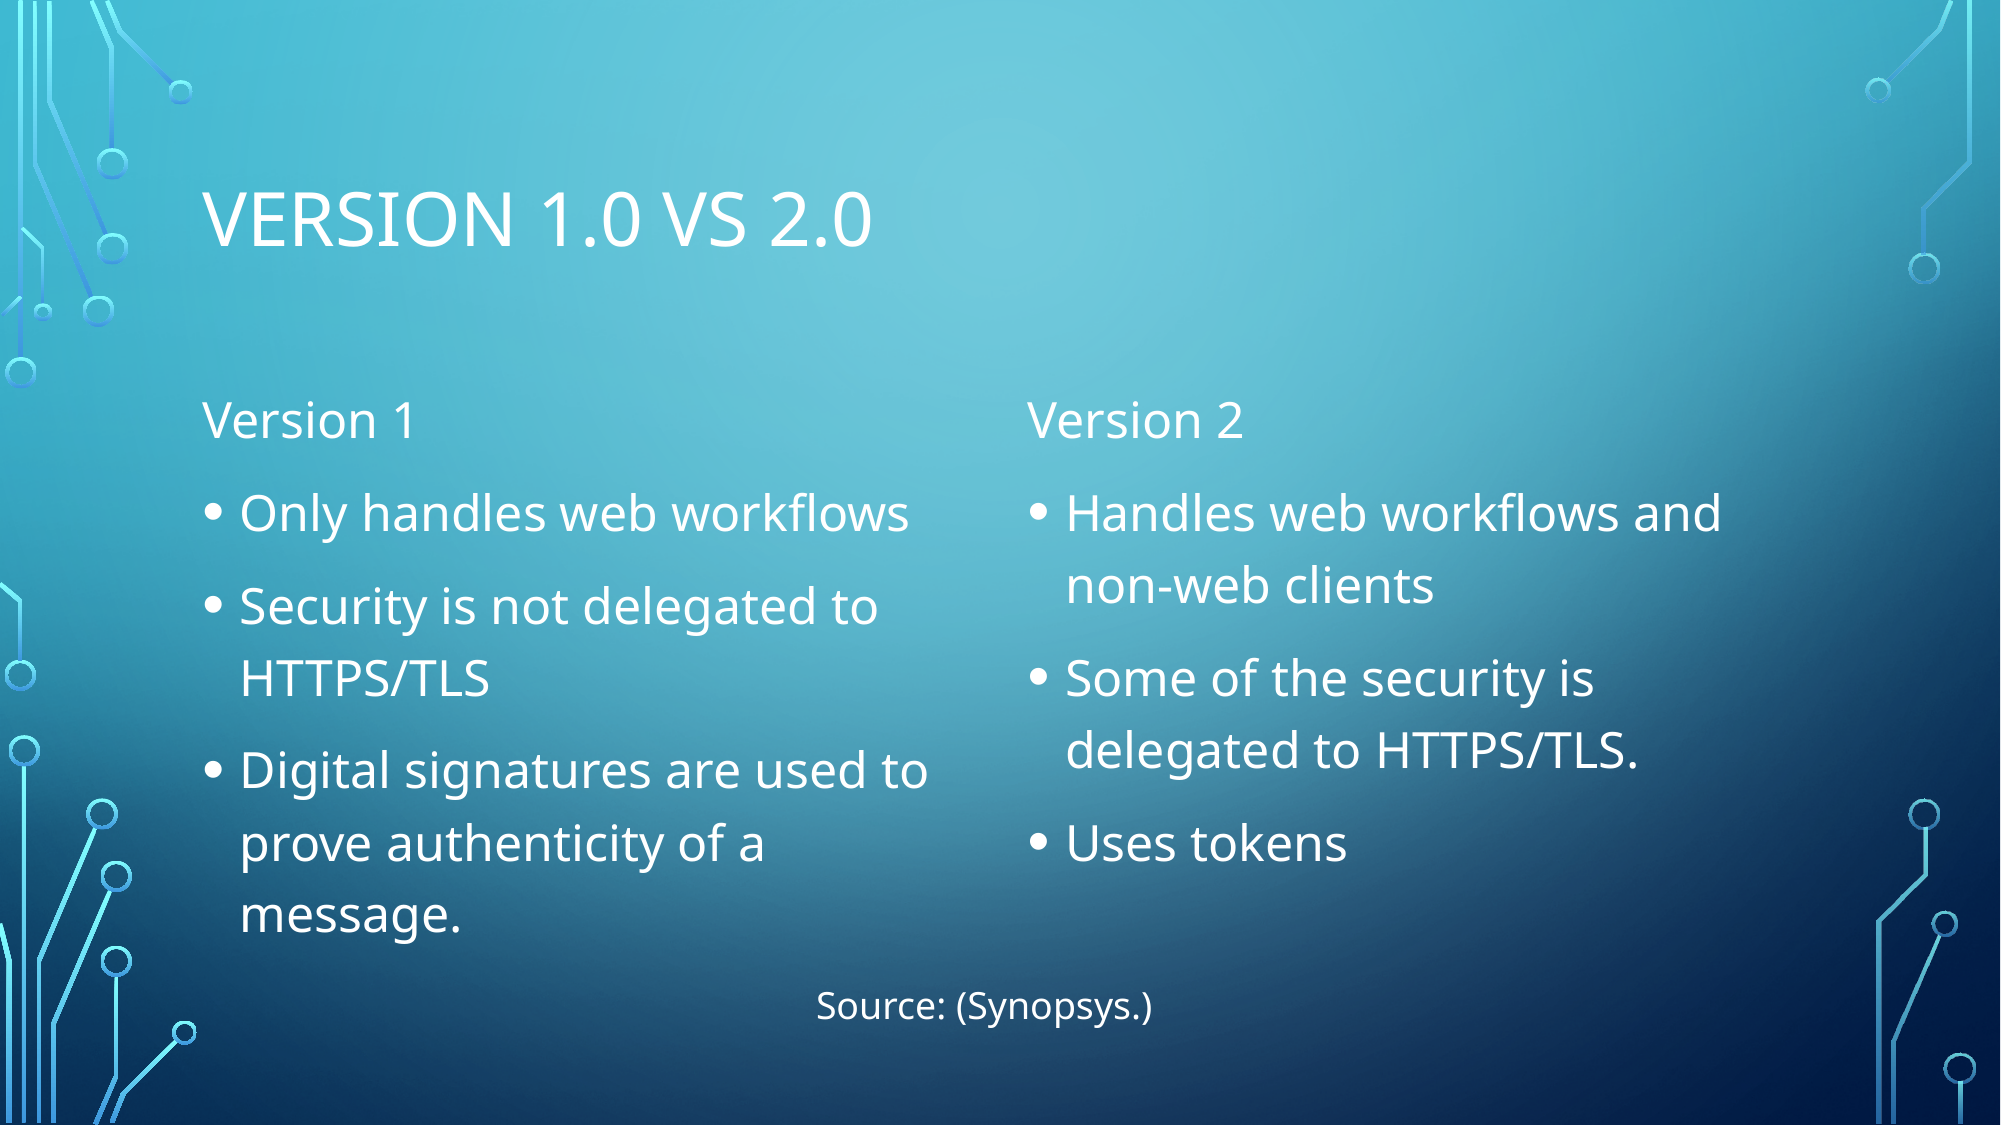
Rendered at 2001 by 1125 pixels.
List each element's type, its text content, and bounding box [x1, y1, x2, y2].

list Version 2 Handles web workflows and non-web clients Some of the security is delegated to HTTPS/TLS. Uses tokens [1012, 369, 1813, 950]
text_box Source: (Synopsys.) [801, 974, 1489, 1035]
title version 1.0 vs 2.0 [187, 101, 1813, 344]
list Version 1 Only handles web workflows Security is not delegated to HTTPS/TLS Digital signatures are used to prove authenticity of a message. [187, 369, 988, 950]
